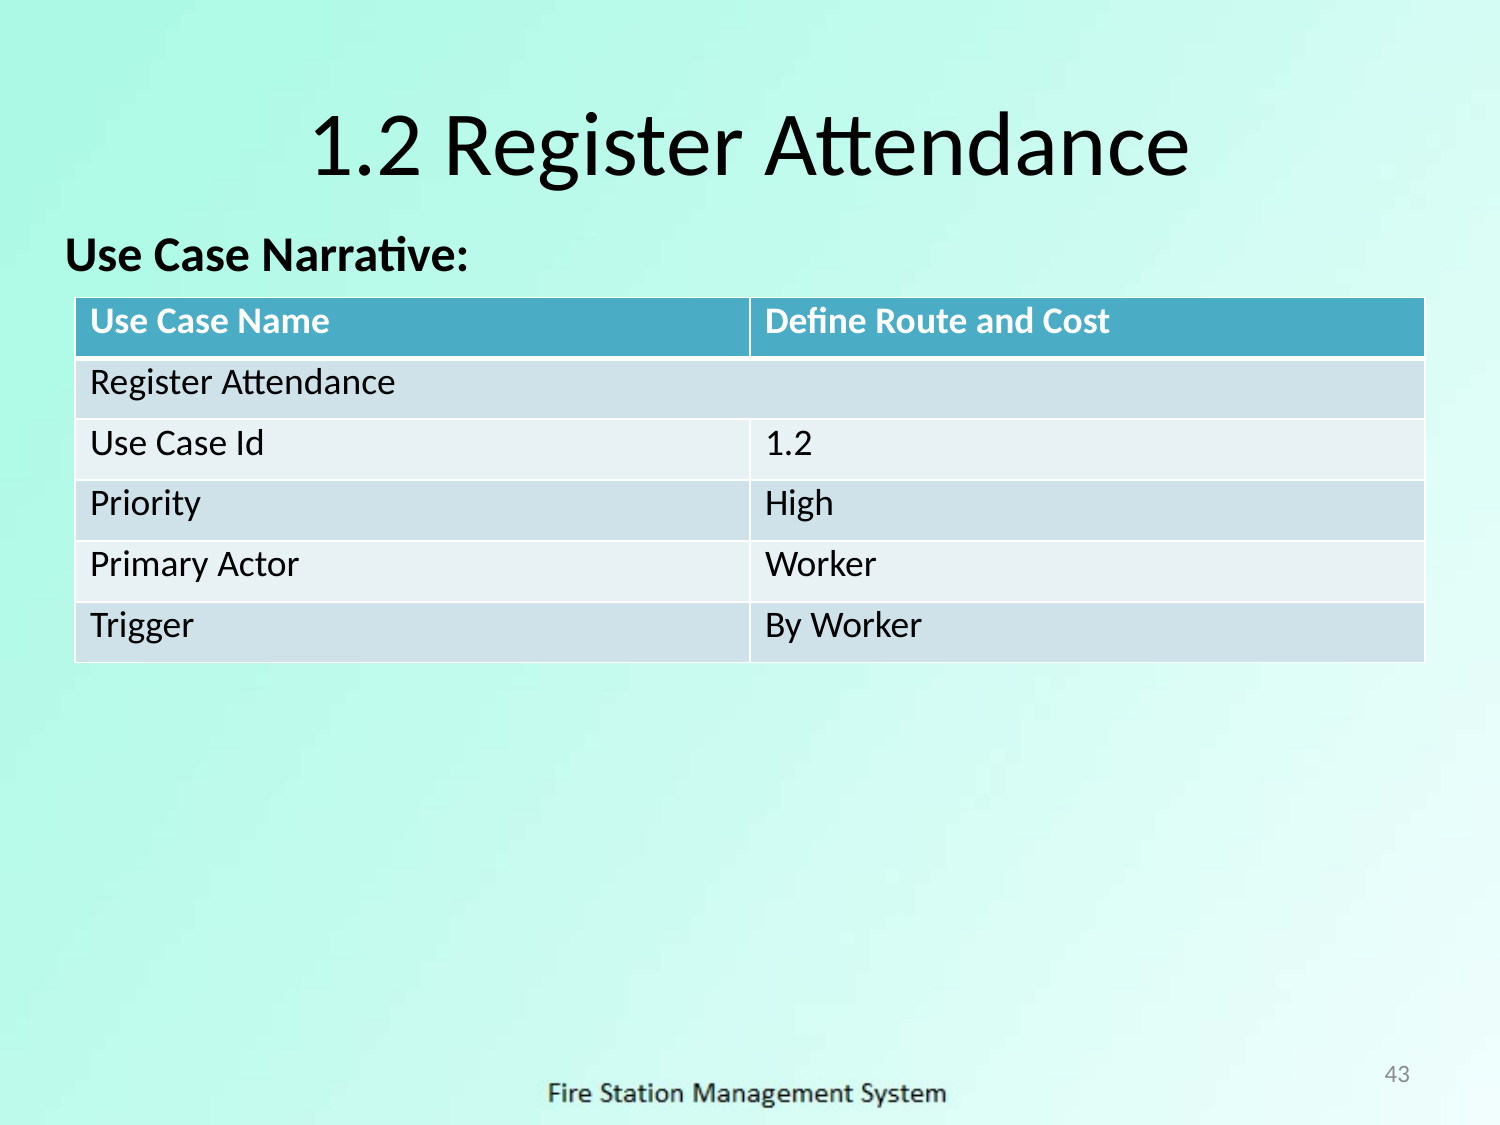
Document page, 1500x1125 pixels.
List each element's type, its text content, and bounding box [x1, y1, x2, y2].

table_cell Trigger [76, 603, 749, 662]
text_box Use Case Narrative: [50, 214, 838, 290]
table_header Use Case Name [76, 298, 749, 356]
table_cell 1.2 [751, 420, 1424, 479]
slide_number 43 [1074, 1042, 1425, 1103]
picture [0, 0, 1500, 1125]
table_cell High [751, 481, 1424, 540]
title 1.2 Register Attendance [75, 45, 1425, 233]
table_cell Worker [751, 542, 1424, 601]
table_cell Register Attendance [76, 361, 1424, 418]
table_header Define Route and Cost [751, 298, 1424, 356]
table_cell By Worker [751, 603, 1424, 662]
table_cell Primary Actor [76, 542, 749, 601]
table_cell Use Case Id [76, 420, 749, 479]
table_cell Priority [76, 481, 749, 540]
